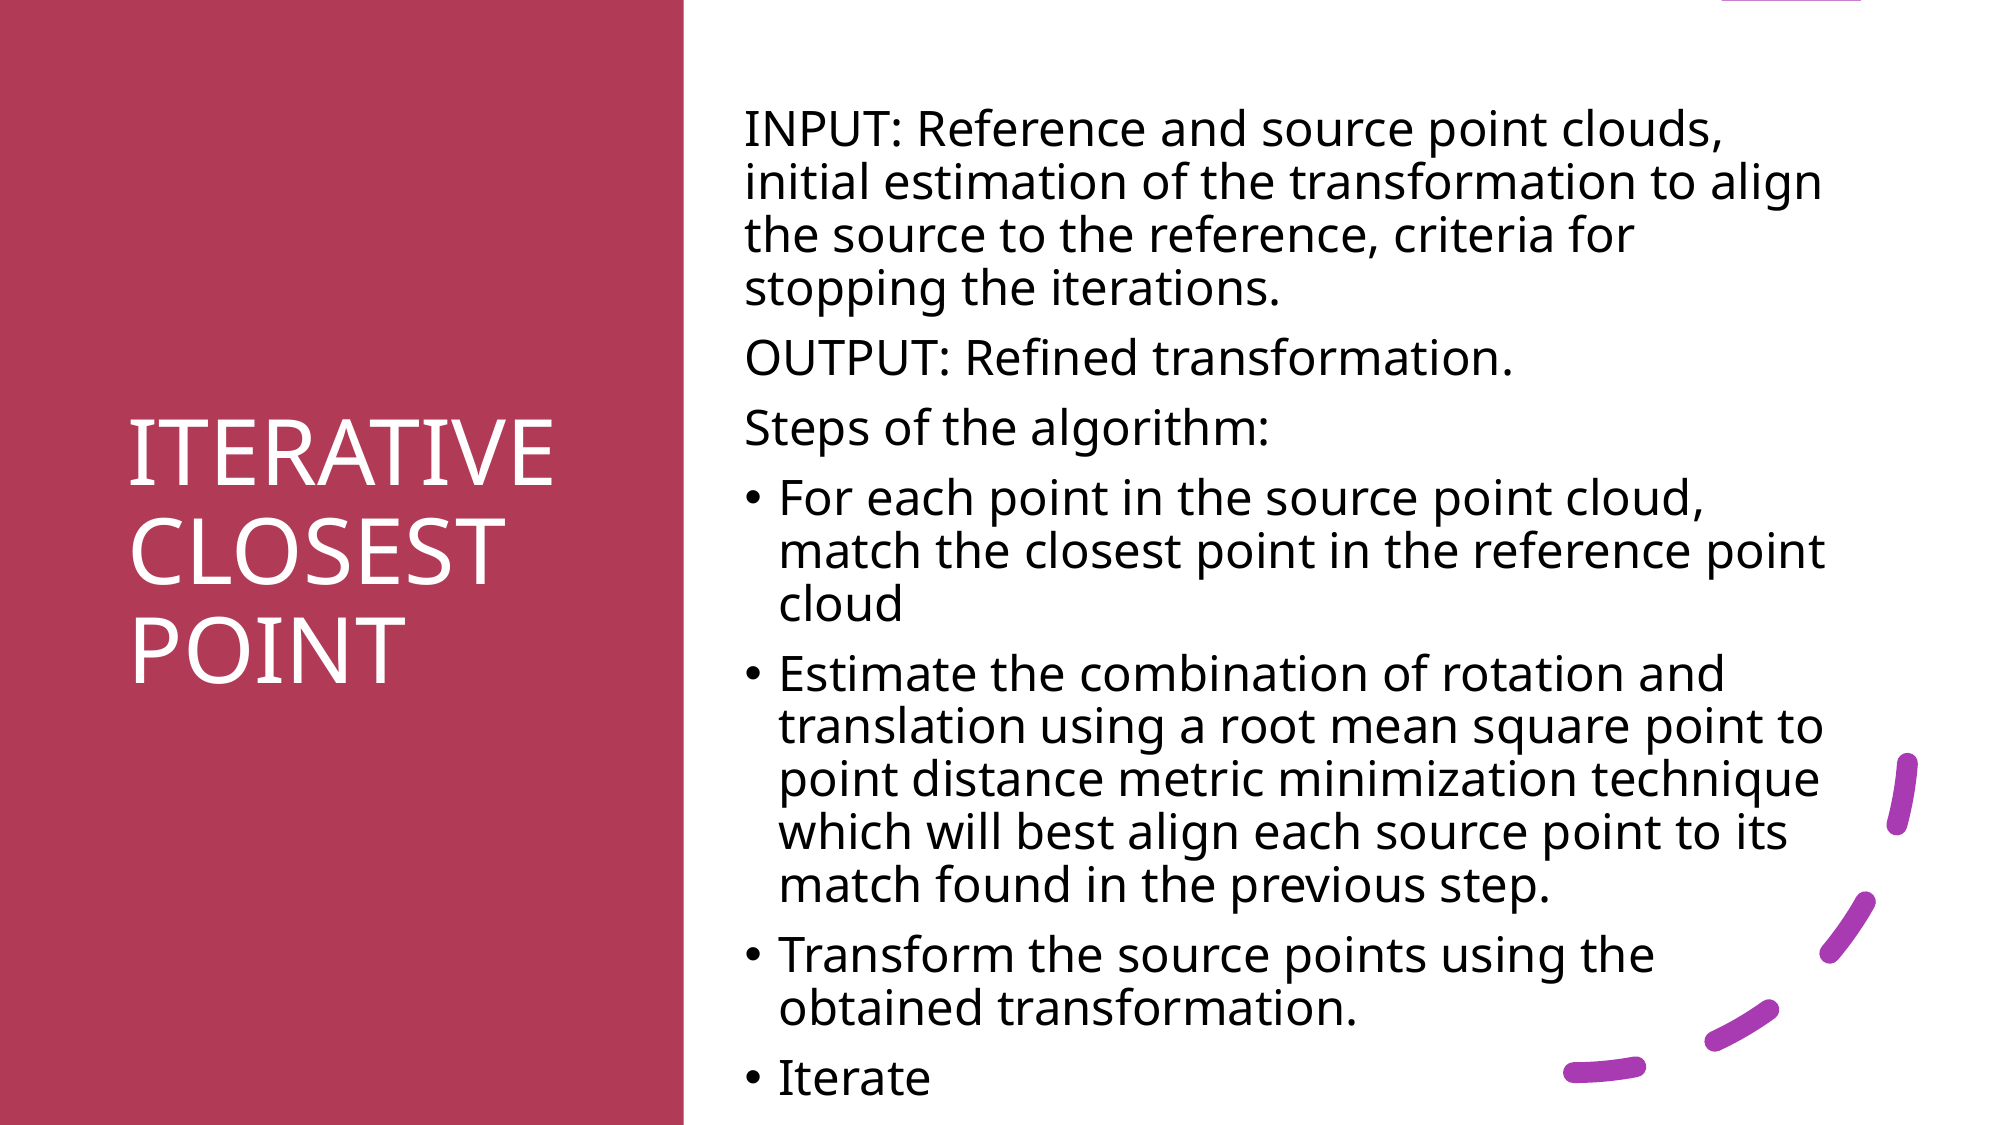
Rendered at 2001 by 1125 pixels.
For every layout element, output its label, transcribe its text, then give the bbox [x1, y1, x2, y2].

list INPUT: Reference and source point clouds, initial estimation of the transformation to align the source to the reference, criteria for stopping the iterations. OUTPUT: Refined transformation. Steps of the algorithm: For each point in the source point cloud, match the closest point in the reference point cloud Estimate the combination of rotation and translation using a root mean square point to point distance metric minimization technique which will best align each source point to its match found in the previous step. Transform the source points using the obtained transformation. Iterate [729, 97, 1863, 1125]
text_box [1572, 737, 1909, 1074]
text_box [685, 0, 2000, 1125]
title ITERATIVE CLOSEST POINT [112, 97, 638, 1014]
text_box [0, 0, 685, 1125]
